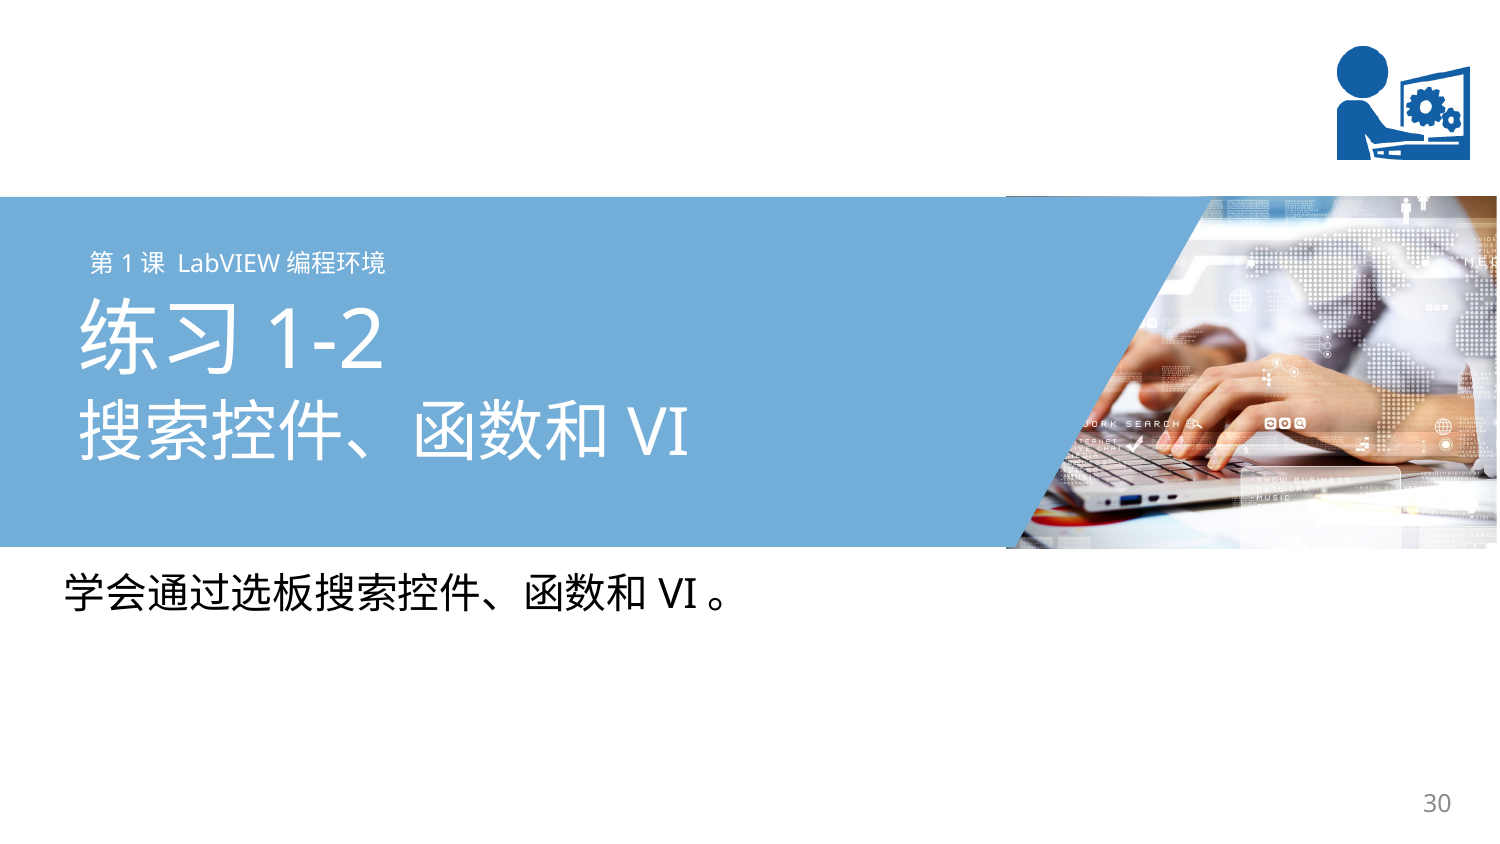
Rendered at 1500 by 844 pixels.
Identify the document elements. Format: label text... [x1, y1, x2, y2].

list 练习1-2 [62, 296, 1058, 382]
picture [1337, 46, 1470, 160]
list 搜索控件、函数和VI [62, 396, 1058, 482]
picture [1006, 196, 1497, 549]
slide_number 30 [1400, 782, 1475, 828]
list 学会通过选板搜索控件、函数和VI。 [48, 559, 1463, 772]
